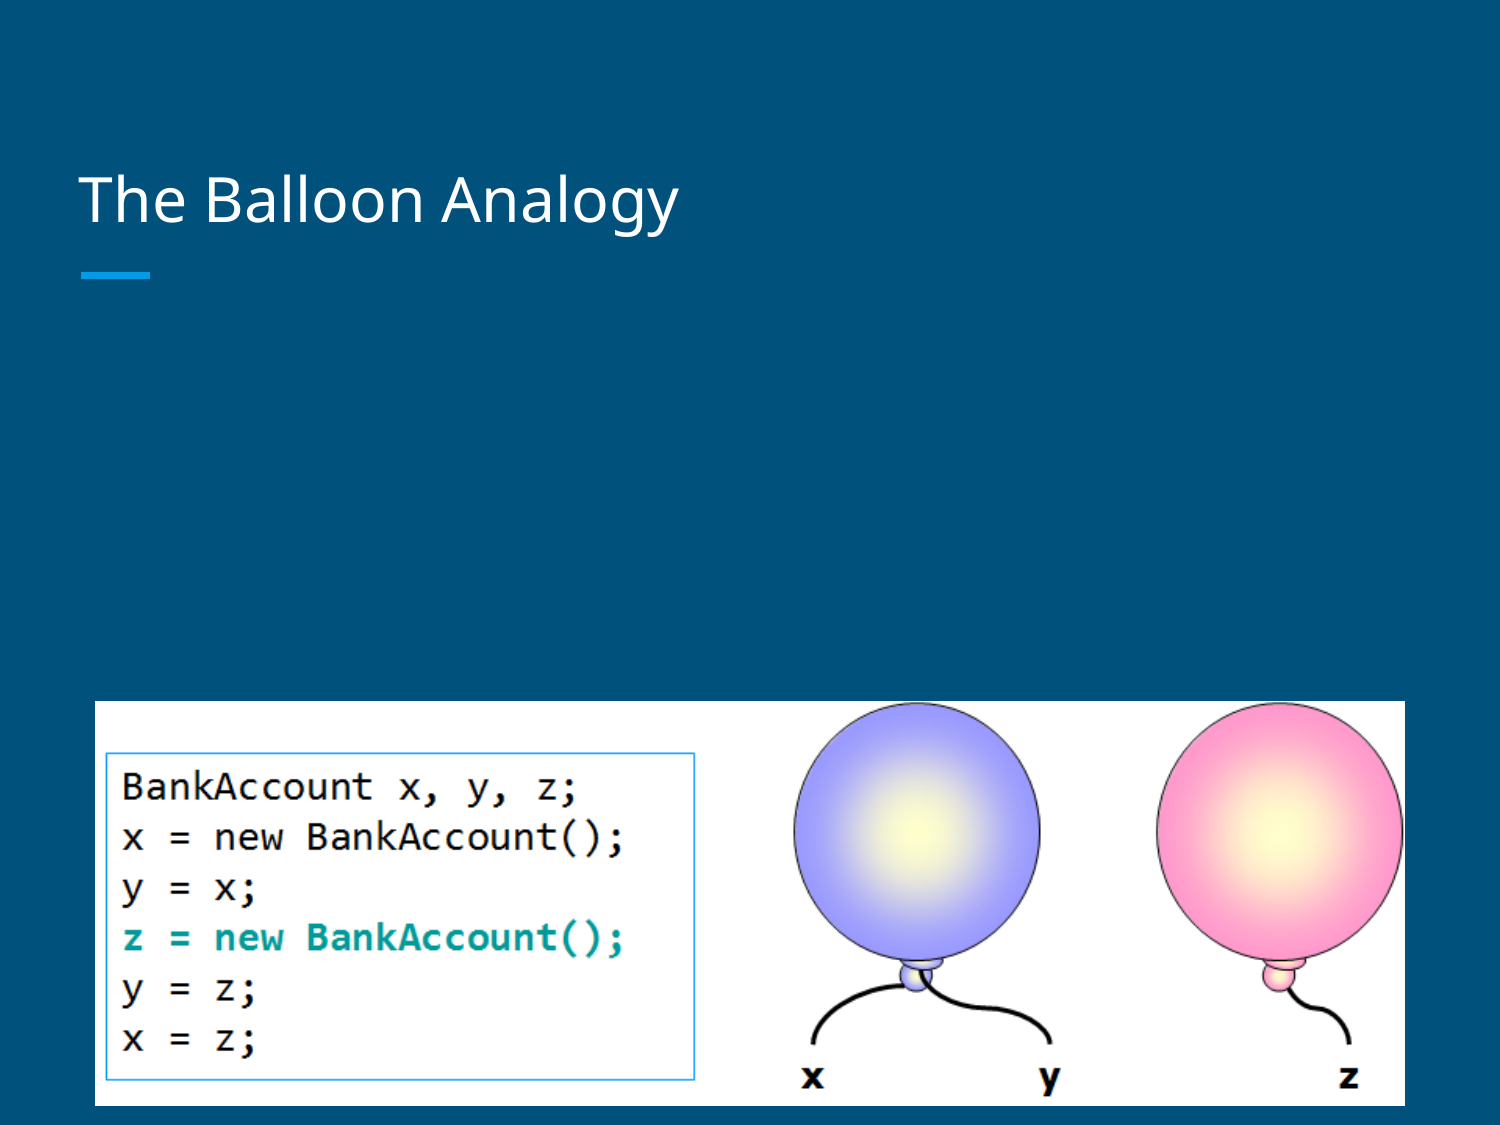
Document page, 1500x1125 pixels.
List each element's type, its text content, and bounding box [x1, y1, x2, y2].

title The Balloon Analogy [63, 100, 1437, 251]
picture [96, 702, 1404, 1105]
